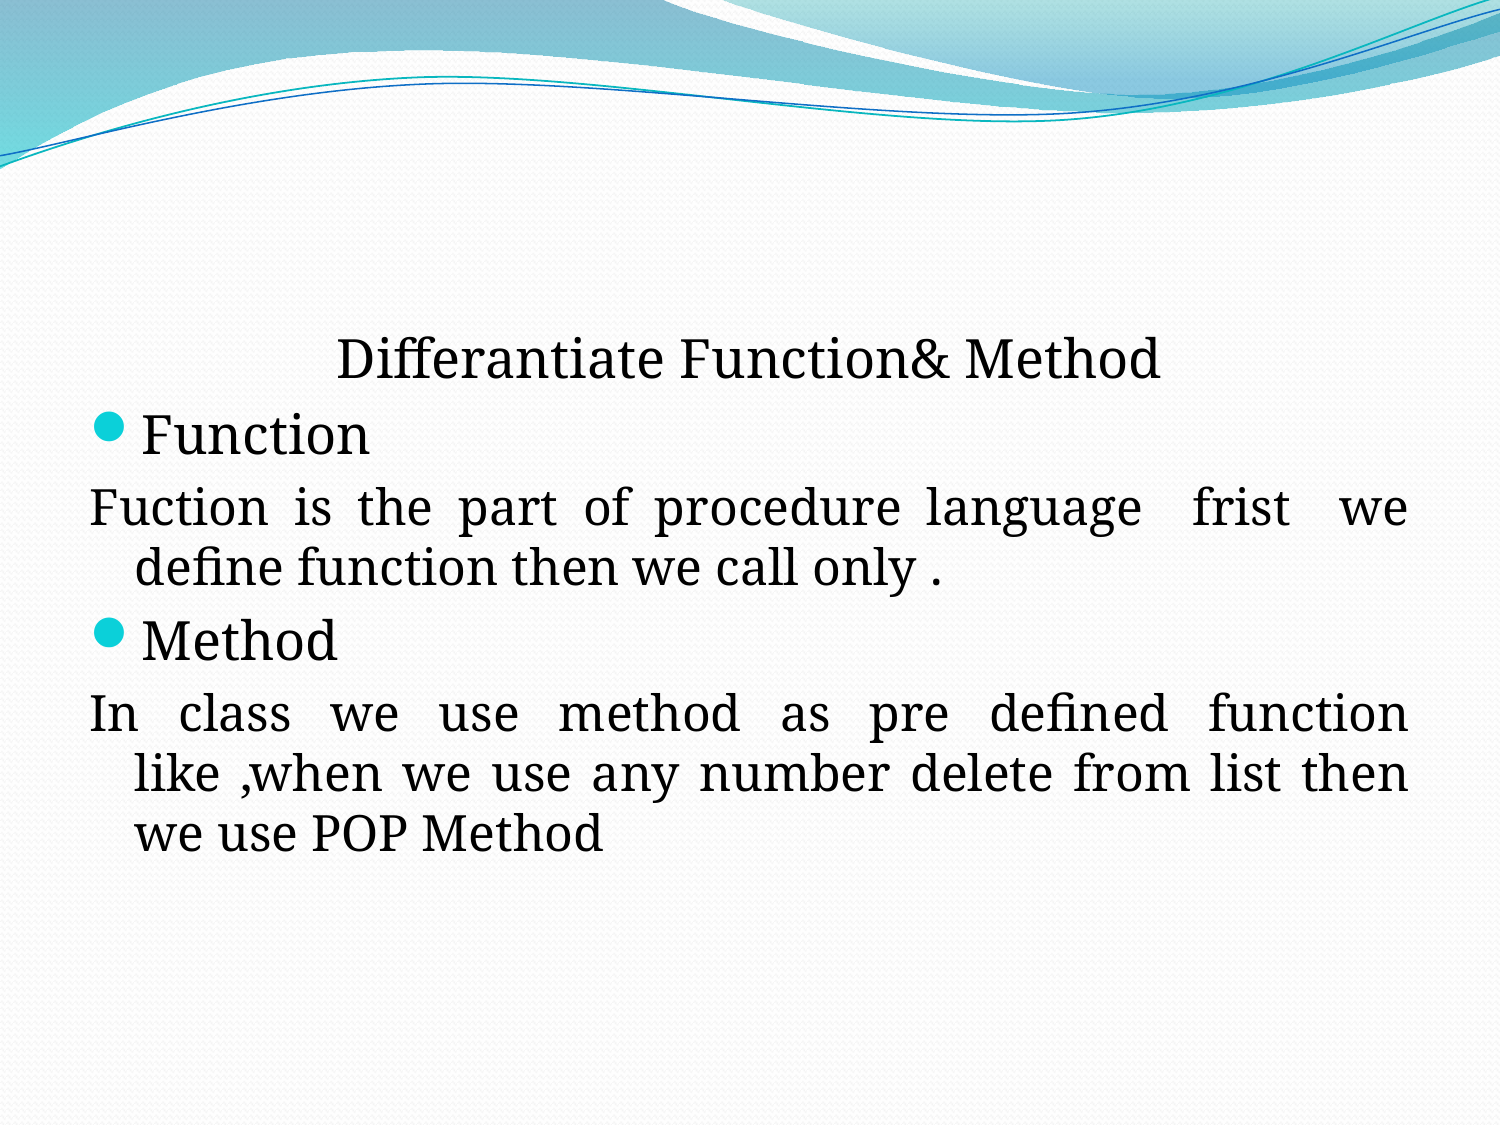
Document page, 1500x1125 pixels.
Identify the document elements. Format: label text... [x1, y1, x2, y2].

list Differantiate Function& Method Function Fuction is the part of procedure language frist we define function then we call only . Method In class we use method as pre defined function like ,when we use any number delete from list then we use POP Method [75, 317, 1425, 1038]
